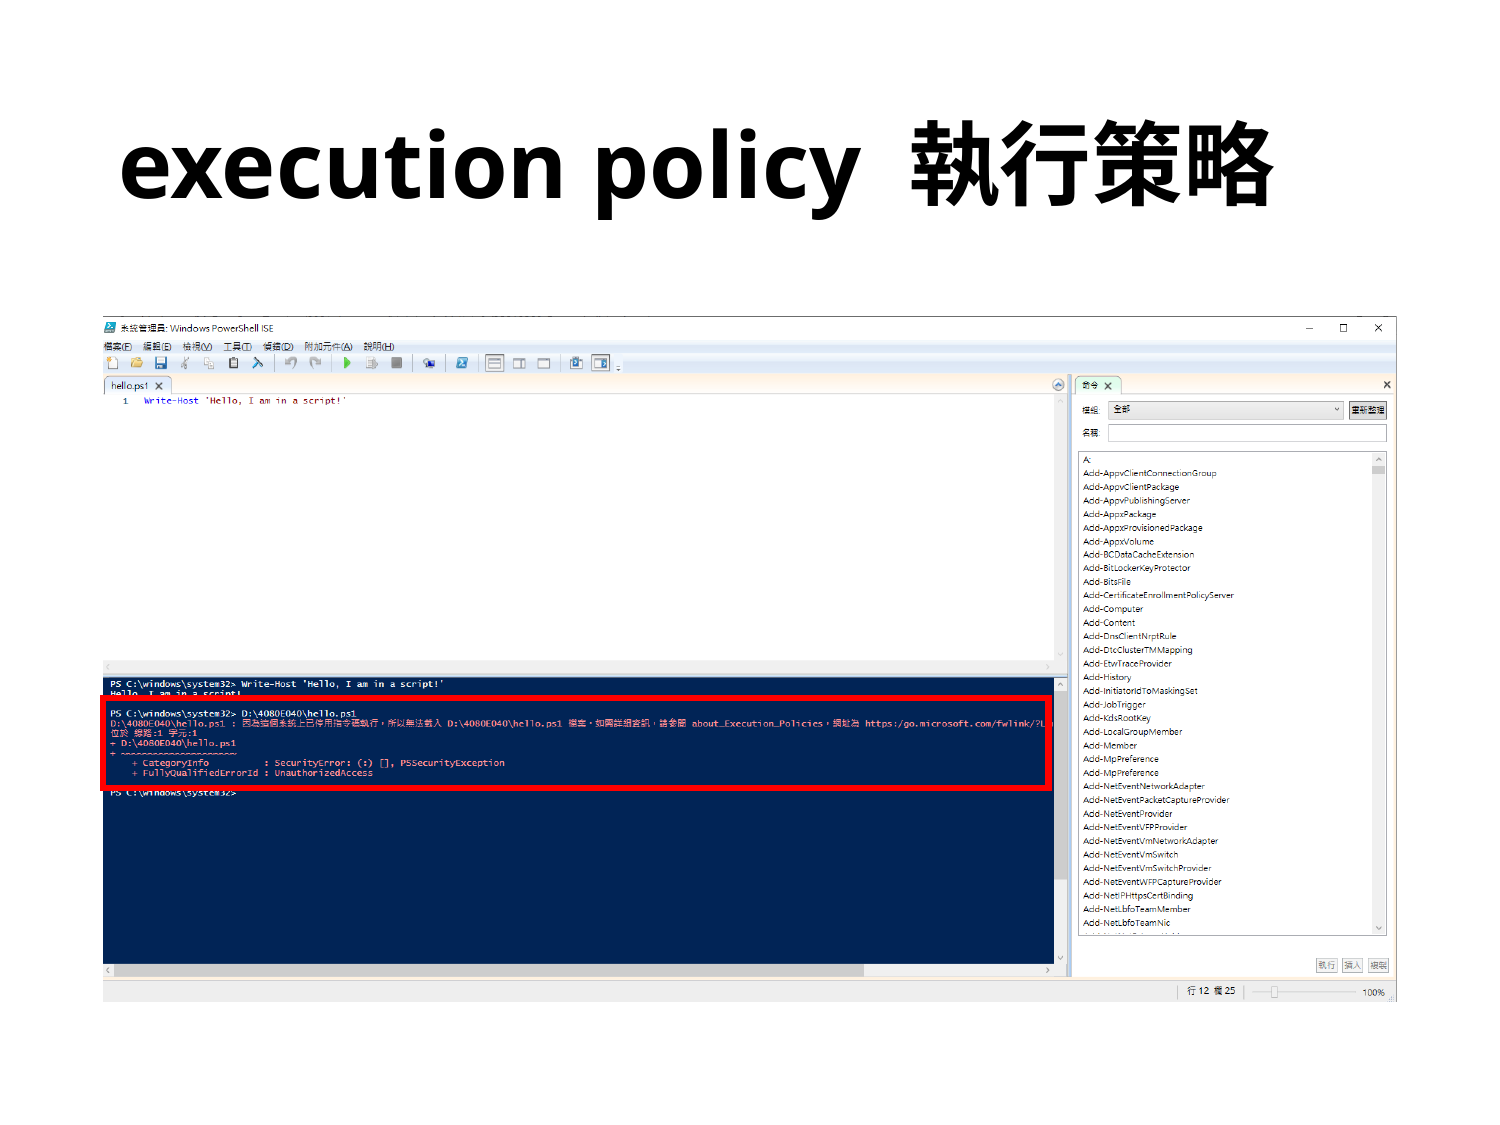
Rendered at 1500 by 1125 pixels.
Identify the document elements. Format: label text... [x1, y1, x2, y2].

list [103, 316, 1397, 1003]
title execution policy 執行策略 [103, 59, 1397, 278]
